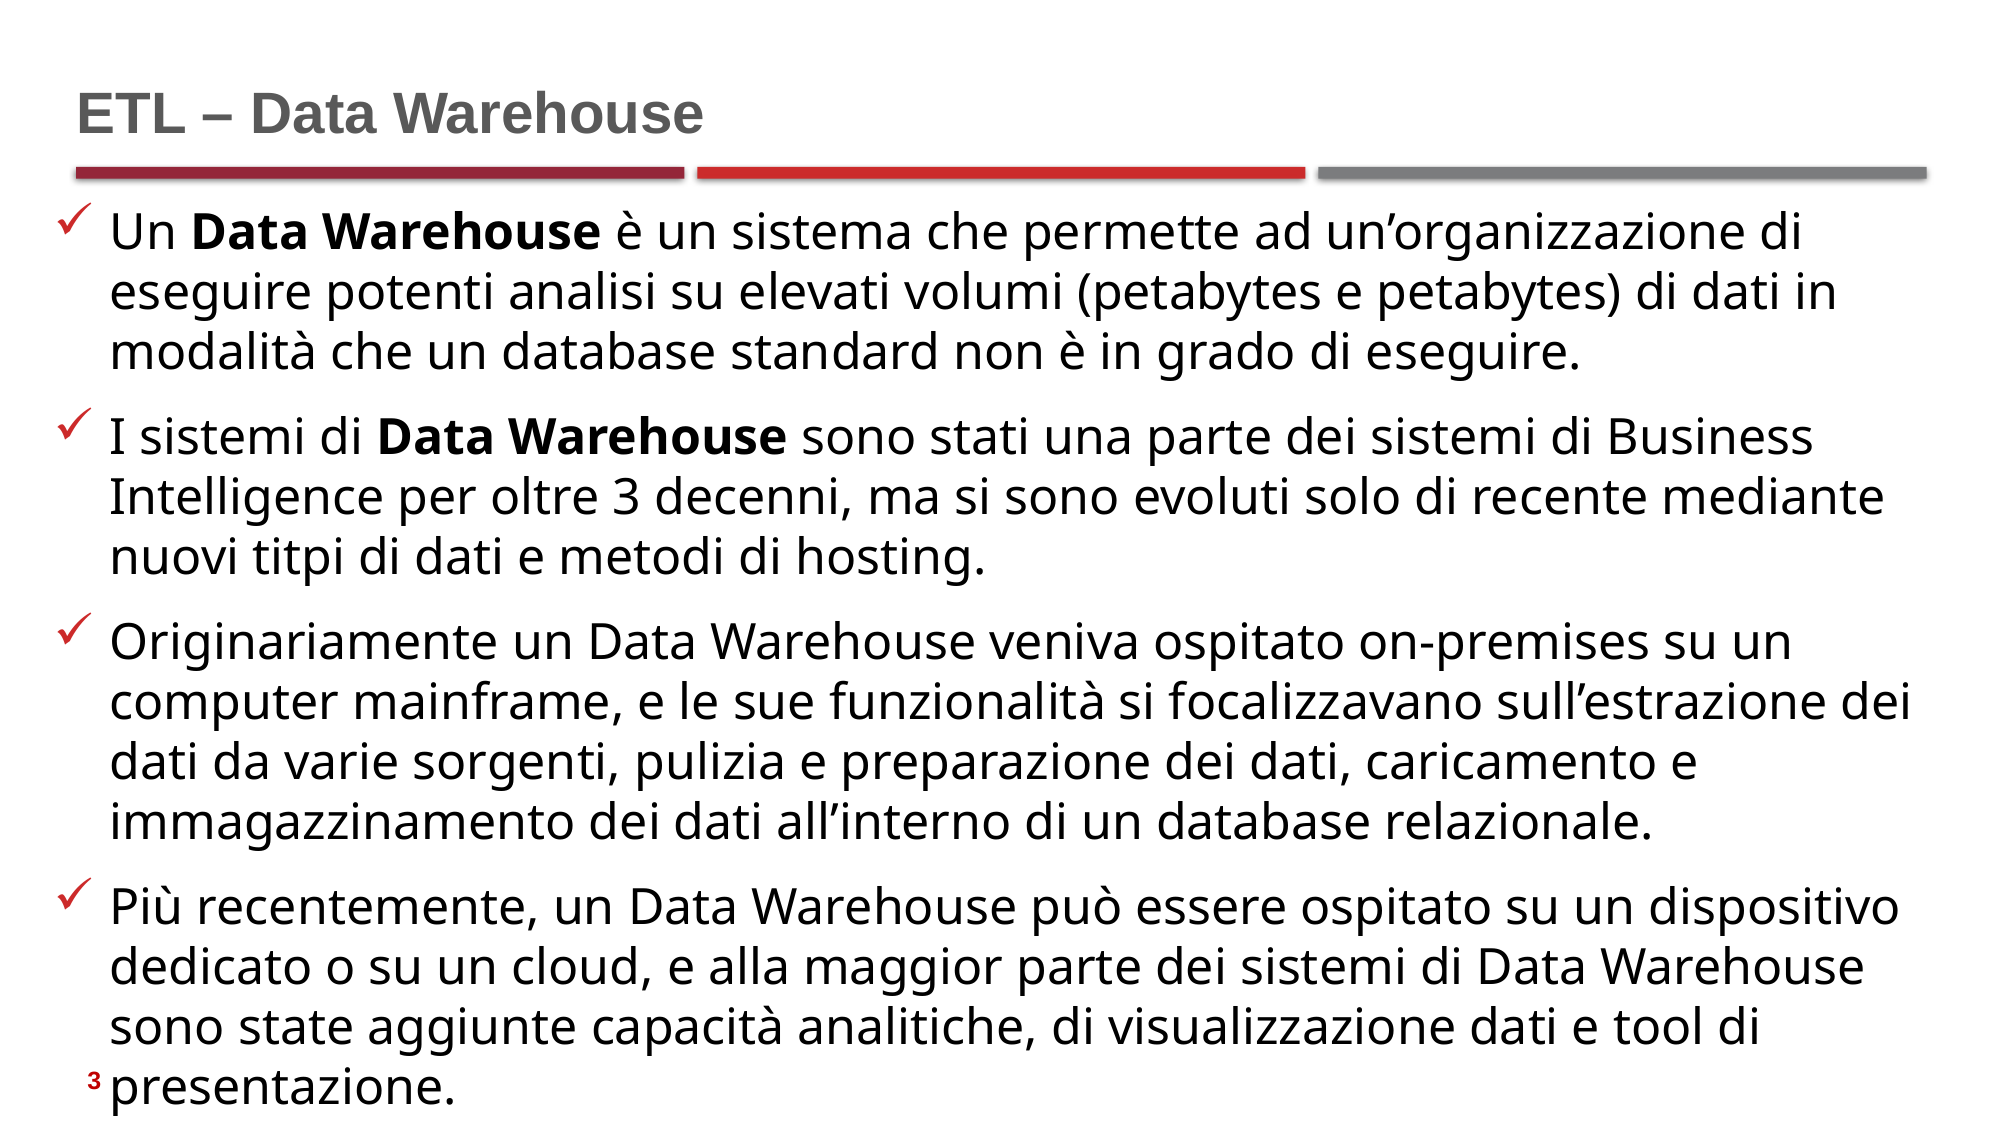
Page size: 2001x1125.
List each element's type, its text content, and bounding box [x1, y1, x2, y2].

title ETL – Data Warehouse [76, 82, 1926, 146]
list Un Data Warehouse è un sistema che permette ad un’organizzazione di eseguire potenti analisi su elevati volumi (petabytes e petabytes) di dati in modalità che un database standard non è in grado di eseguire. I sistemi di Data Warehouse sono stati una parte dei sistemi di Business Intelligence per oltre 3 decenni, ma si sono evoluti solo di recente mediante nuovi titpi di dati e metodi di hosting. Originariamente un Data Warehouse veniva ospitato on-premises su un computer mainframe, e le sue funzionalità si focalizzavano sull’estrazione dei dati da varie sorgenti, pulizia e preparazione dei dati, caricamento e immagazzinamento dei dati all’interno di un database relazionale. Più recentemente, un Data Warehouse può essere ospitato su un dispositivo dedicato o su un cloud, e alla maggior parte dei sistemi di Data Warehouse sono state aggiunte capacità analitiche, di visualizzazione dati e tool di presentazione. [53, 199, 1943, 920]
slide_number 3 [53, 1049, 136, 1110]
